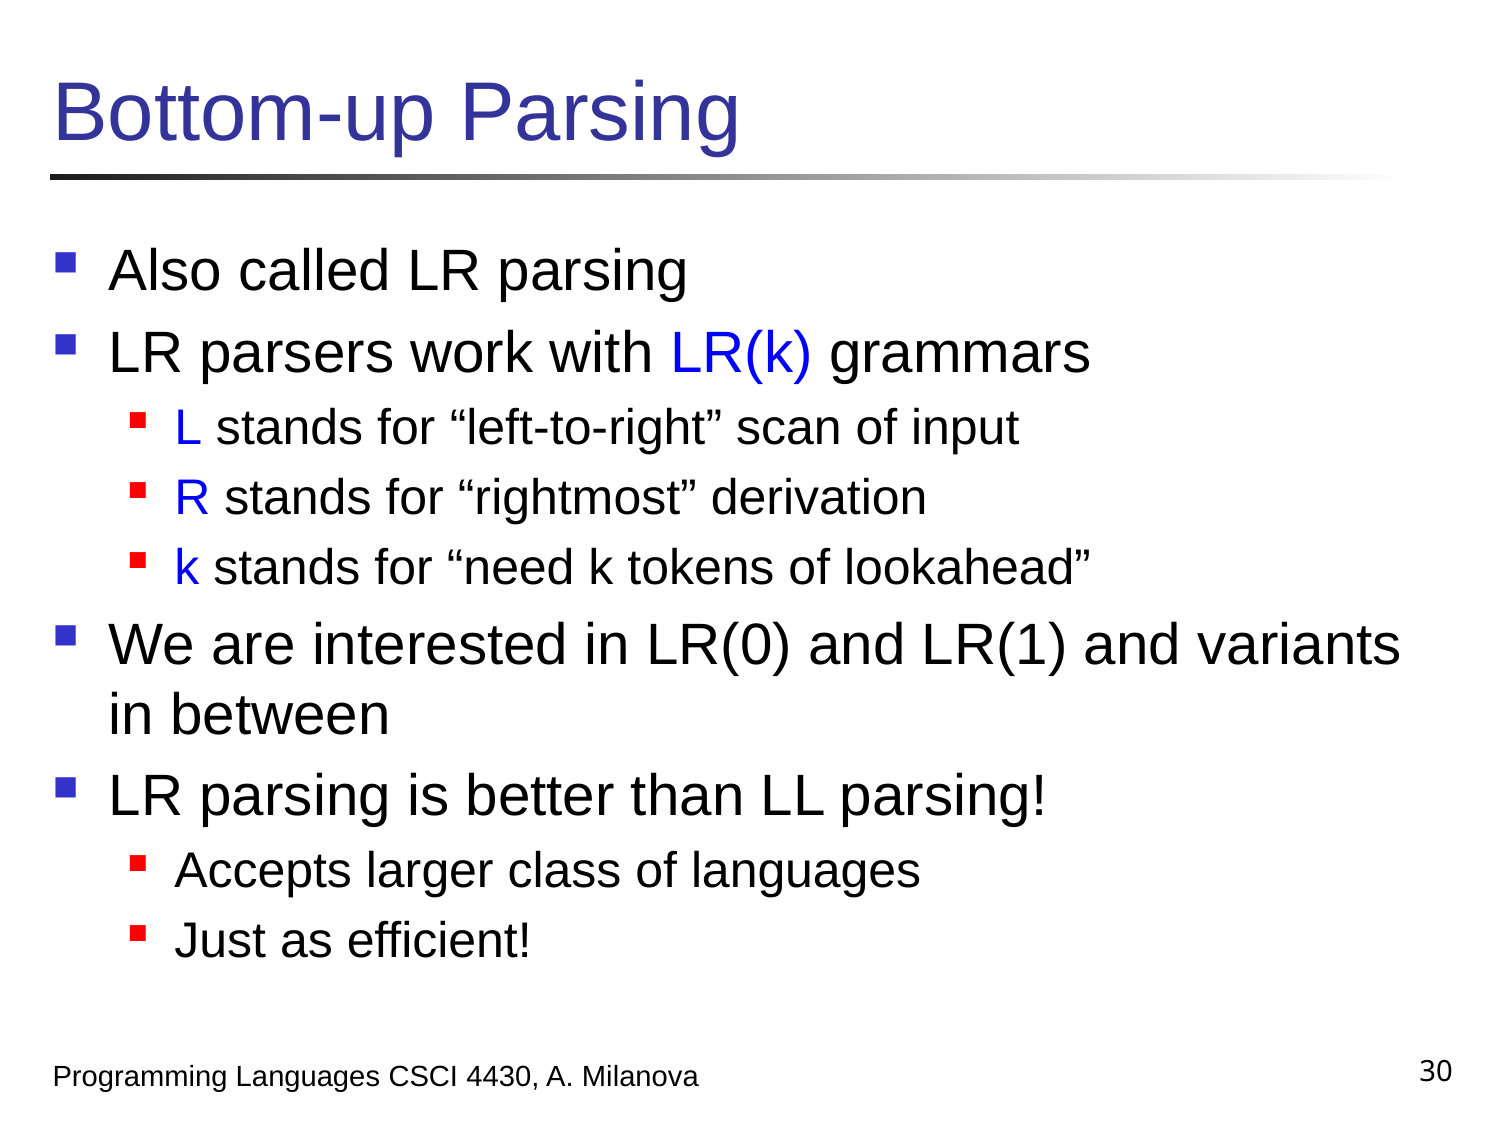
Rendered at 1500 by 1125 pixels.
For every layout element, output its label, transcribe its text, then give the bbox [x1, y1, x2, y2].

footer Programming Languages CSCI 4430, A. Milanova [37, 1024, 813, 1101]
slide_number 30 [1154, 1023, 1468, 1100]
title Bottom-up Parsing [37, 0, 1466, 165]
list Also called LR parsing LR parsers work with LR(k) grammars L stands for “left-to-right” scan of input R stands for “rightmost” derivation k stands for “need k tokens of lookahead” We are interested in LR(0) and LR(1) and variants in between LR parsing is better than LL parsing! Accepts larger class of languages Just as efficient! [37, 224, 1469, 1013]
